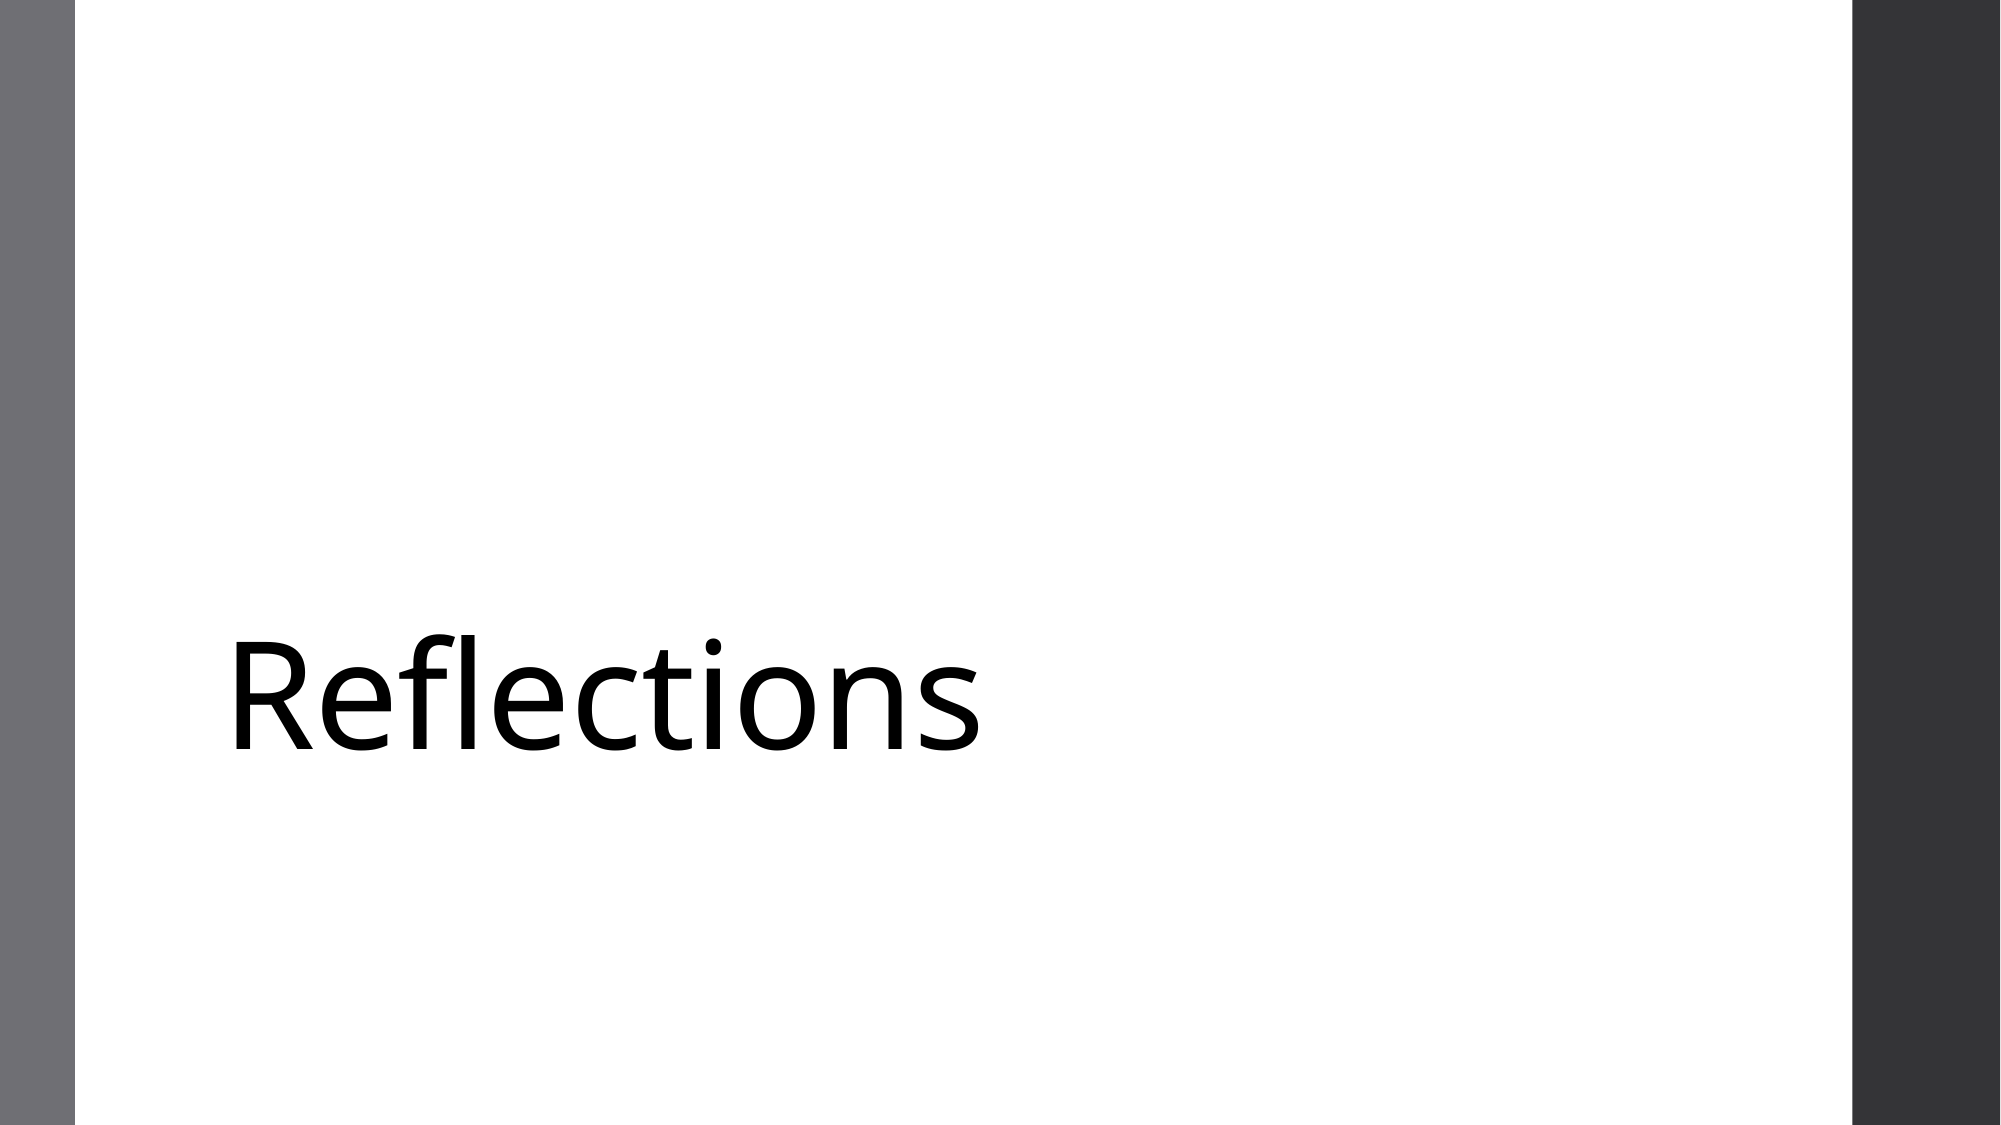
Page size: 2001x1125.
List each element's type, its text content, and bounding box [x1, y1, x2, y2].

title Reflections [206, 124, 1752, 788]
